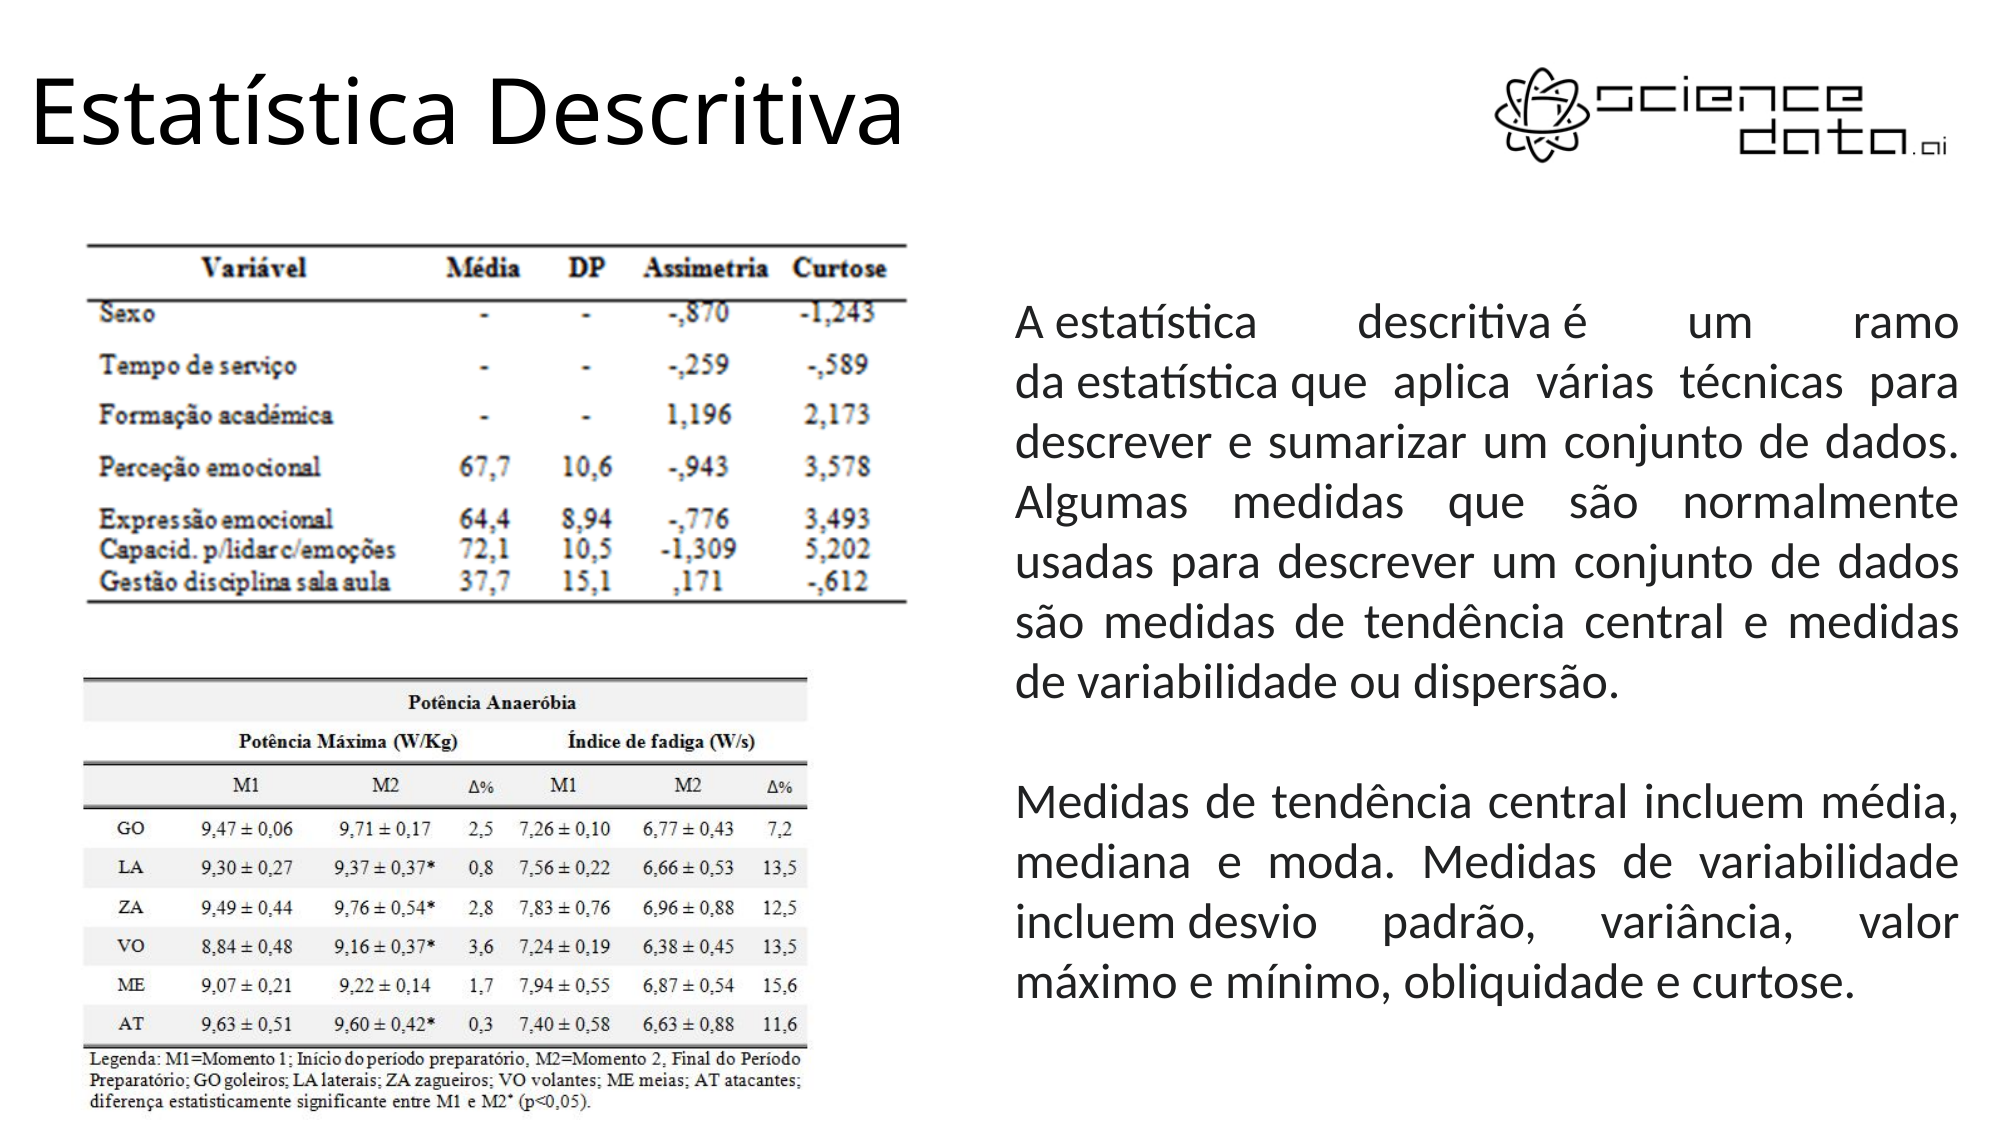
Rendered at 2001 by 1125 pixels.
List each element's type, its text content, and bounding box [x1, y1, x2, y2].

picture [71, 669, 820, 1125]
picture [71, 222, 939, 624]
title Estatística Descritiva [14, 34, 1413, 197]
text_box A estatística descritiva é um ramo da estatística que aplica várias técnicas para descrever e sumarizar um conjunto de dados. Algumas medidas que são normalmente usadas para descrever um conjunto de dados são medidas de tendência central e medidas de variabilidade ou dispersão. Medidas de tendência central incluem média, mediana e moda. Medidas de variabilidade incluem desvio padrão, variância, valor máximo e mínimo, obliquidade e curtose. [999, 281, 1975, 1016]
picture [1488, 61, 1952, 169]
